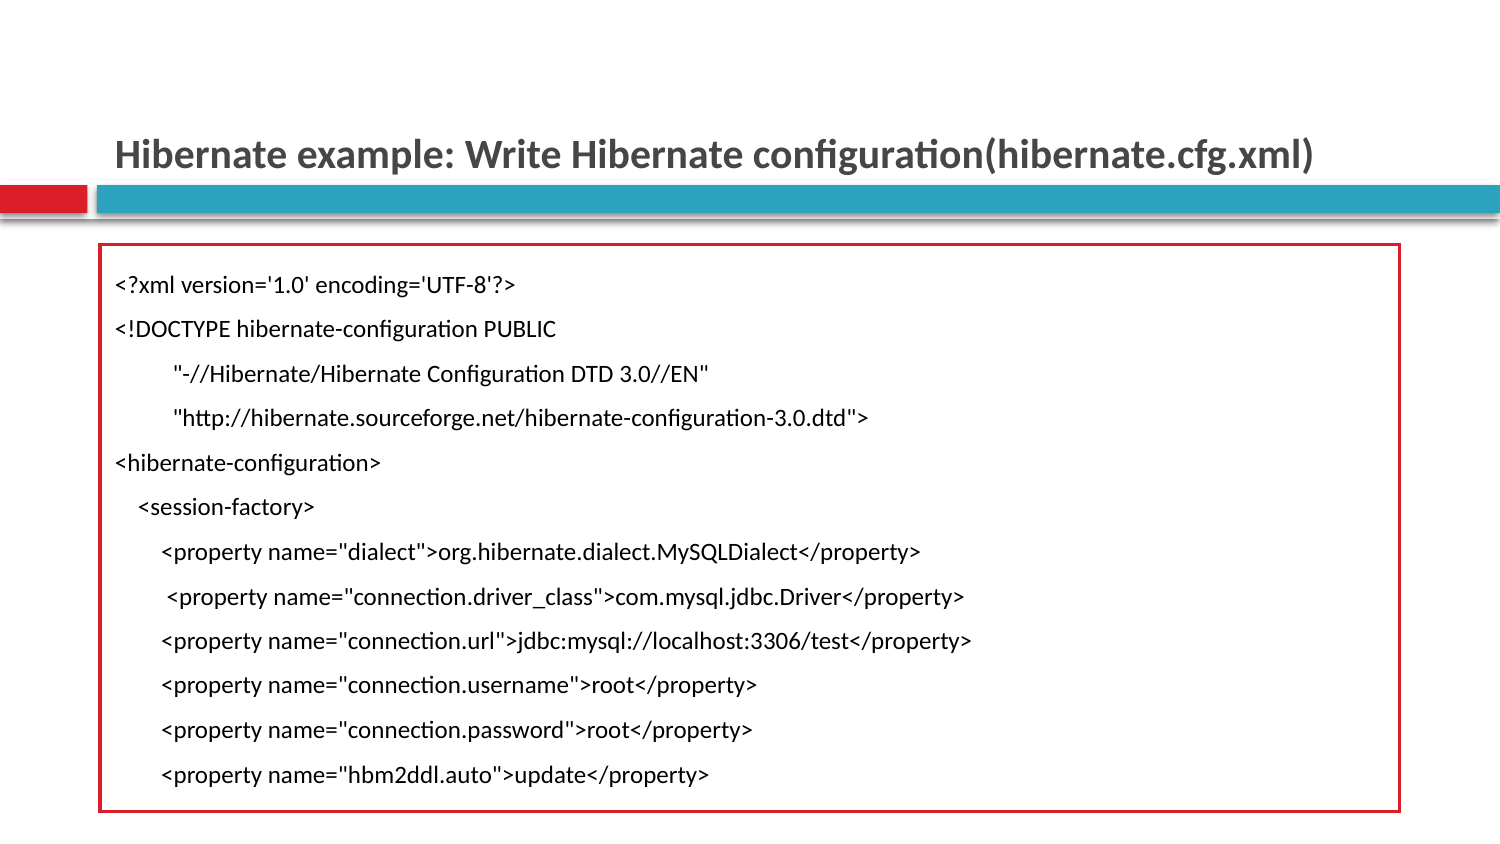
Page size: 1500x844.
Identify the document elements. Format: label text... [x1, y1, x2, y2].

list <?xml version='1.0' encoding='UTF-8'?> <!DOCTYPE hibernate-configuration PUBLIC "-//Hibernate/Hibernate Configuration DTD 3.0//EN" "http://hibernate.sourceforge.net/hibernate-configuration-3.0.dtd"> <hibernate-configuration> <session-factory> <property name="dialect">org.hibernate.dialect.MySQLDialect</property> <property name="connection.driver_class">com.mysql.jdbc.Driver</property> <property name="connection.url">jdbc:mysql://localhost:3306/test</property> <property name="connection.username">root</property> <property name="connection.password">root</property> <property name="hbm2ddl.auto">update</property> [98, 243, 1401, 813]
title Hibernate example: Write Hibernate configuration(hibernate.cfg.xml) [99, 18, 1500, 185]
